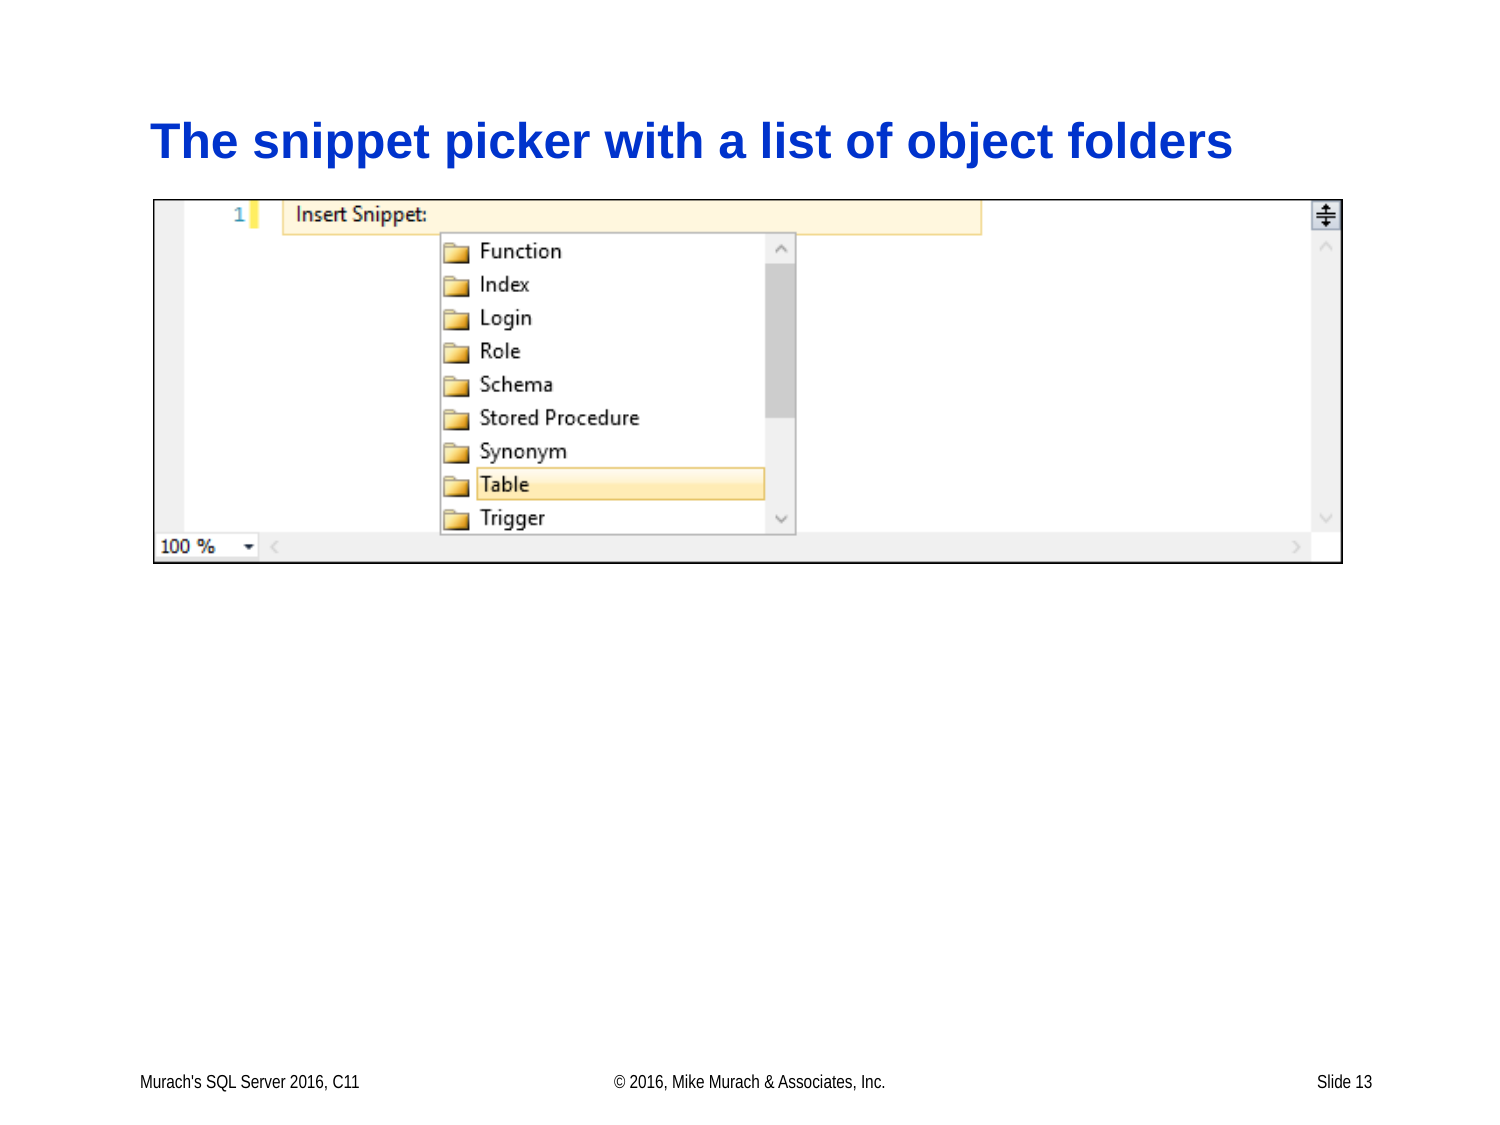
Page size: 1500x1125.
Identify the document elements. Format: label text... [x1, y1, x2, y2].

footer © 2016, Mike Murach & Associates, Inc. [474, 1024, 1026, 1101]
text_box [149, 112, 1347, 203]
slide_number Murach's SQL Server 2016, C11 [124, 1024, 451, 1101]
picture [152, 199, 1344, 565]
slide_number Slide 13 [1074, 1024, 1388, 1101]
